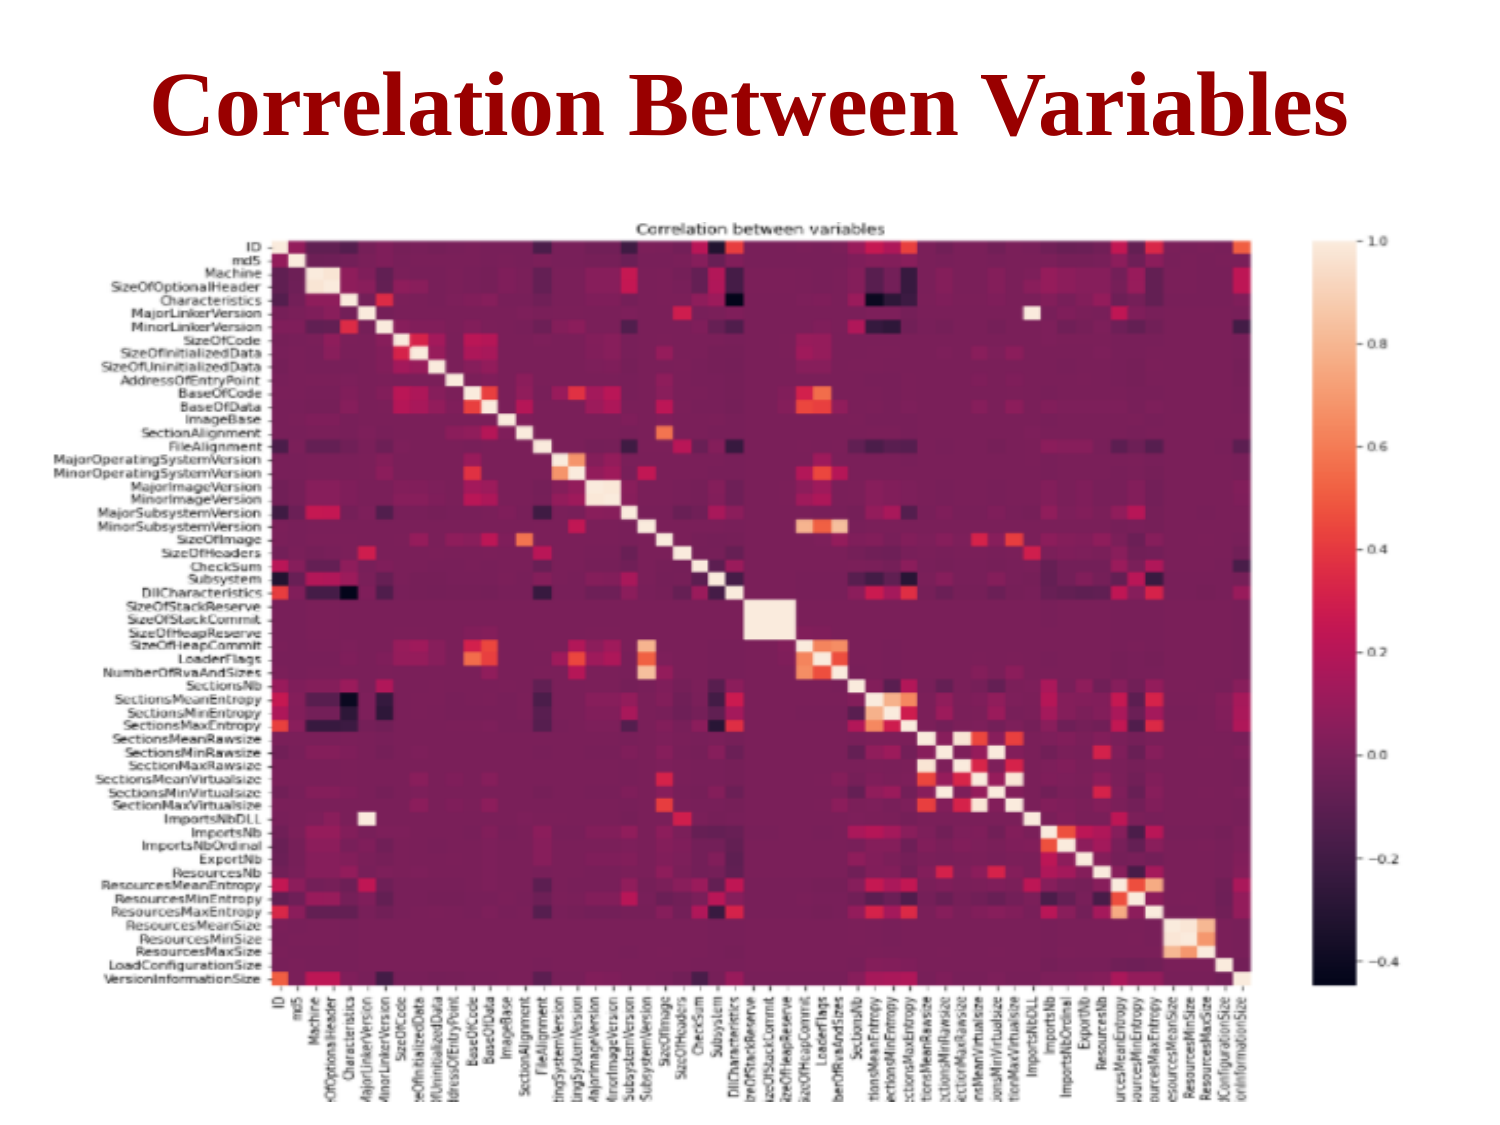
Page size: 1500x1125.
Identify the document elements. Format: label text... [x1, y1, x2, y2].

title Correlation Between Variables [75, 16, 1425, 181]
picture [32, 222, 1480, 1102]
